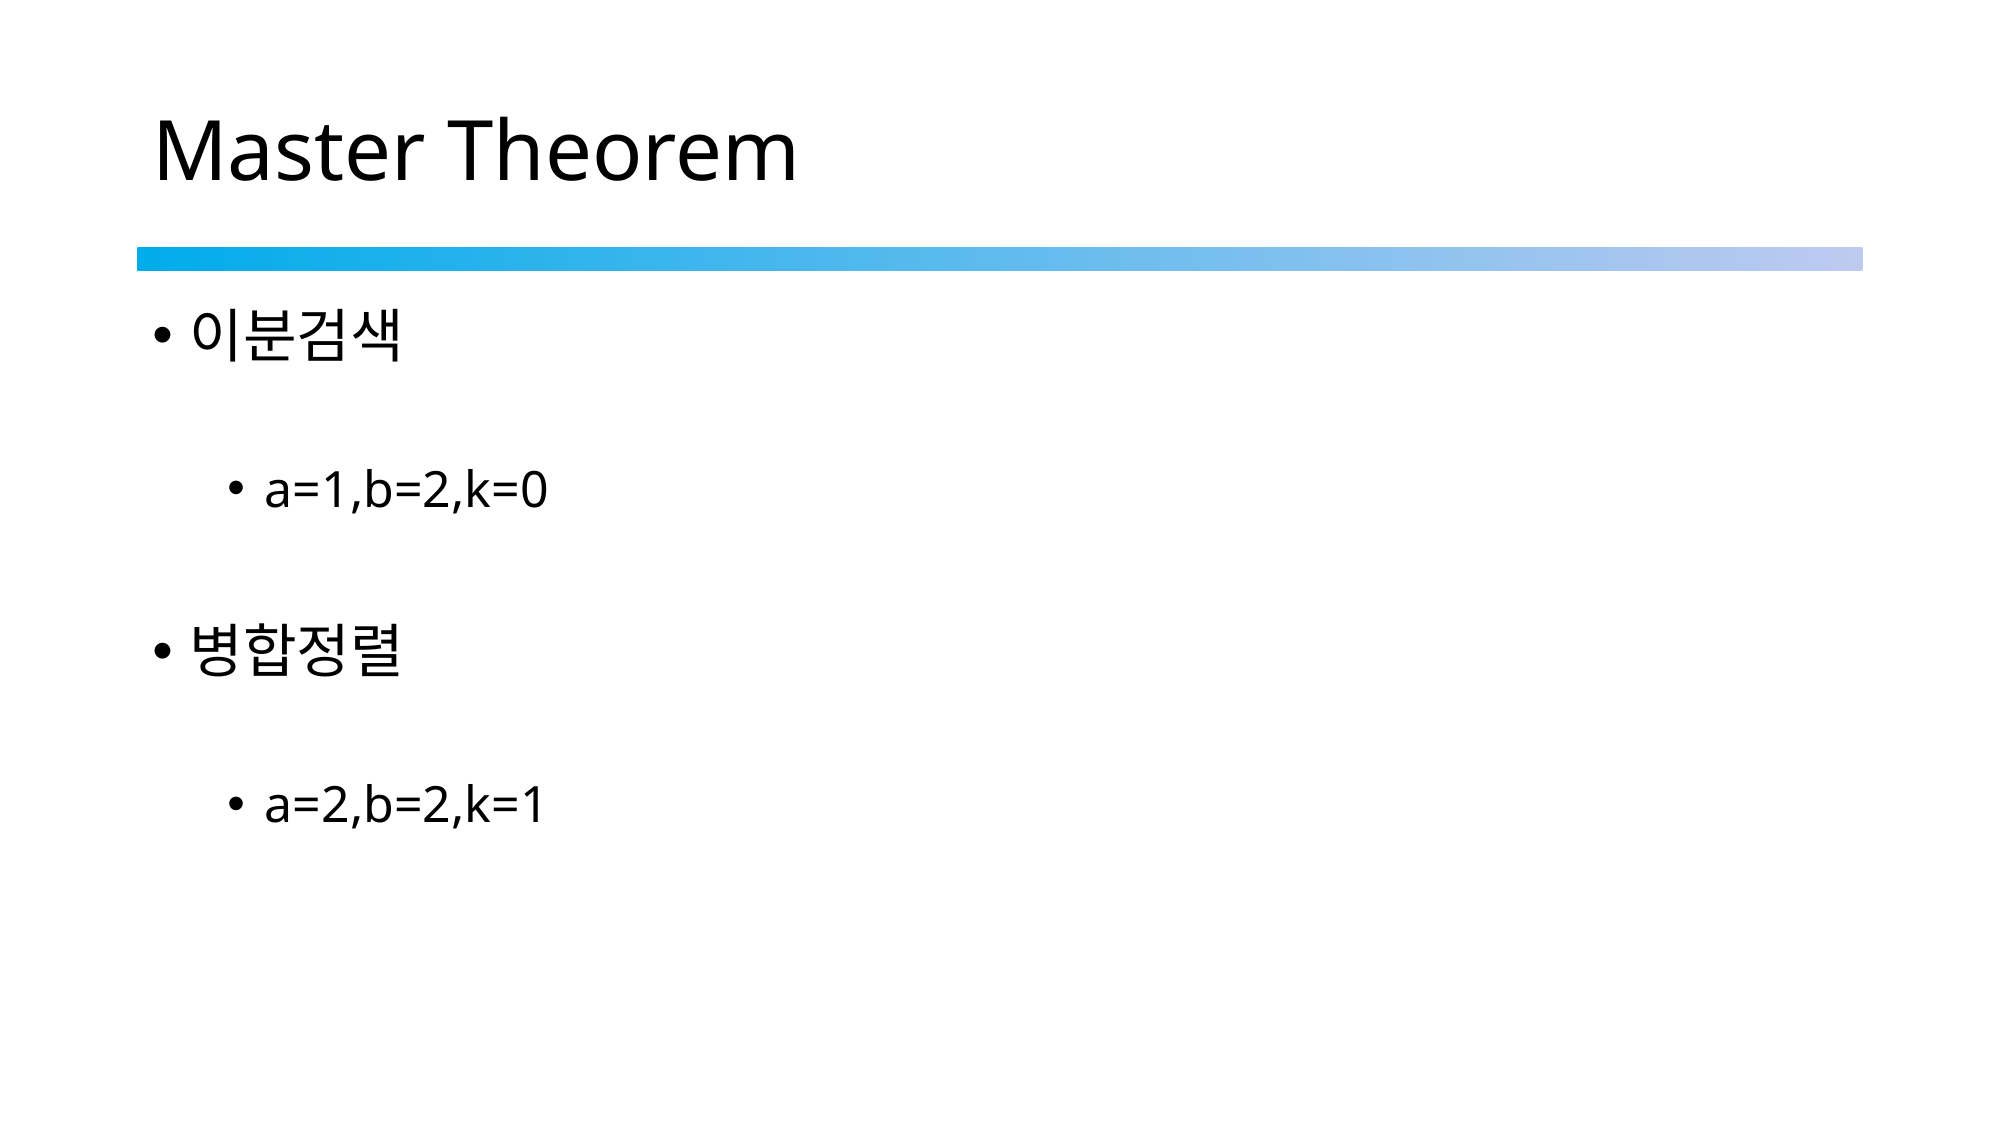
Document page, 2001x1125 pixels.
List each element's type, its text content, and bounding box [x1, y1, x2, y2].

title Master Theorem [137, 59, 1863, 248]
